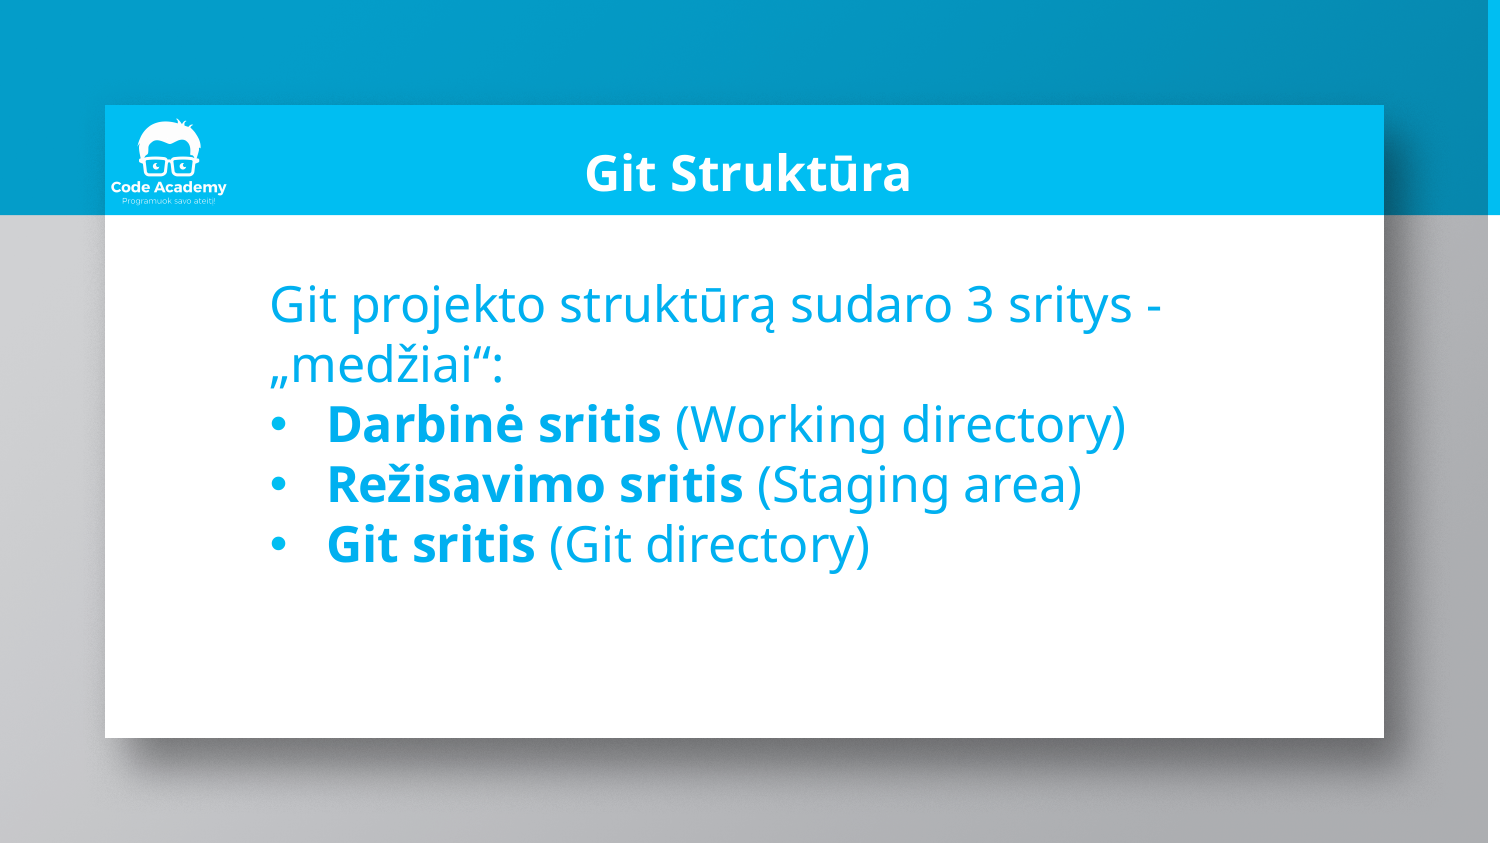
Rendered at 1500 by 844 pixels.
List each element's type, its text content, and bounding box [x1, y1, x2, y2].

picture [139, 121, 200, 176]
picture [204, 185, 211, 192]
picture [156, 182, 164, 192]
title Git Struktūra [241, 106, 1257, 216]
picture [0, 216, 1488, 843]
list Git projekto struktūrą sudaro 3 sritys - „medžiai“: Darbinė sritis (Working directory) Režisavimo sritis (Staging area) Git sritis (Git directory) [123, 216, 1308, 690]
picture [122, 182, 144, 192]
